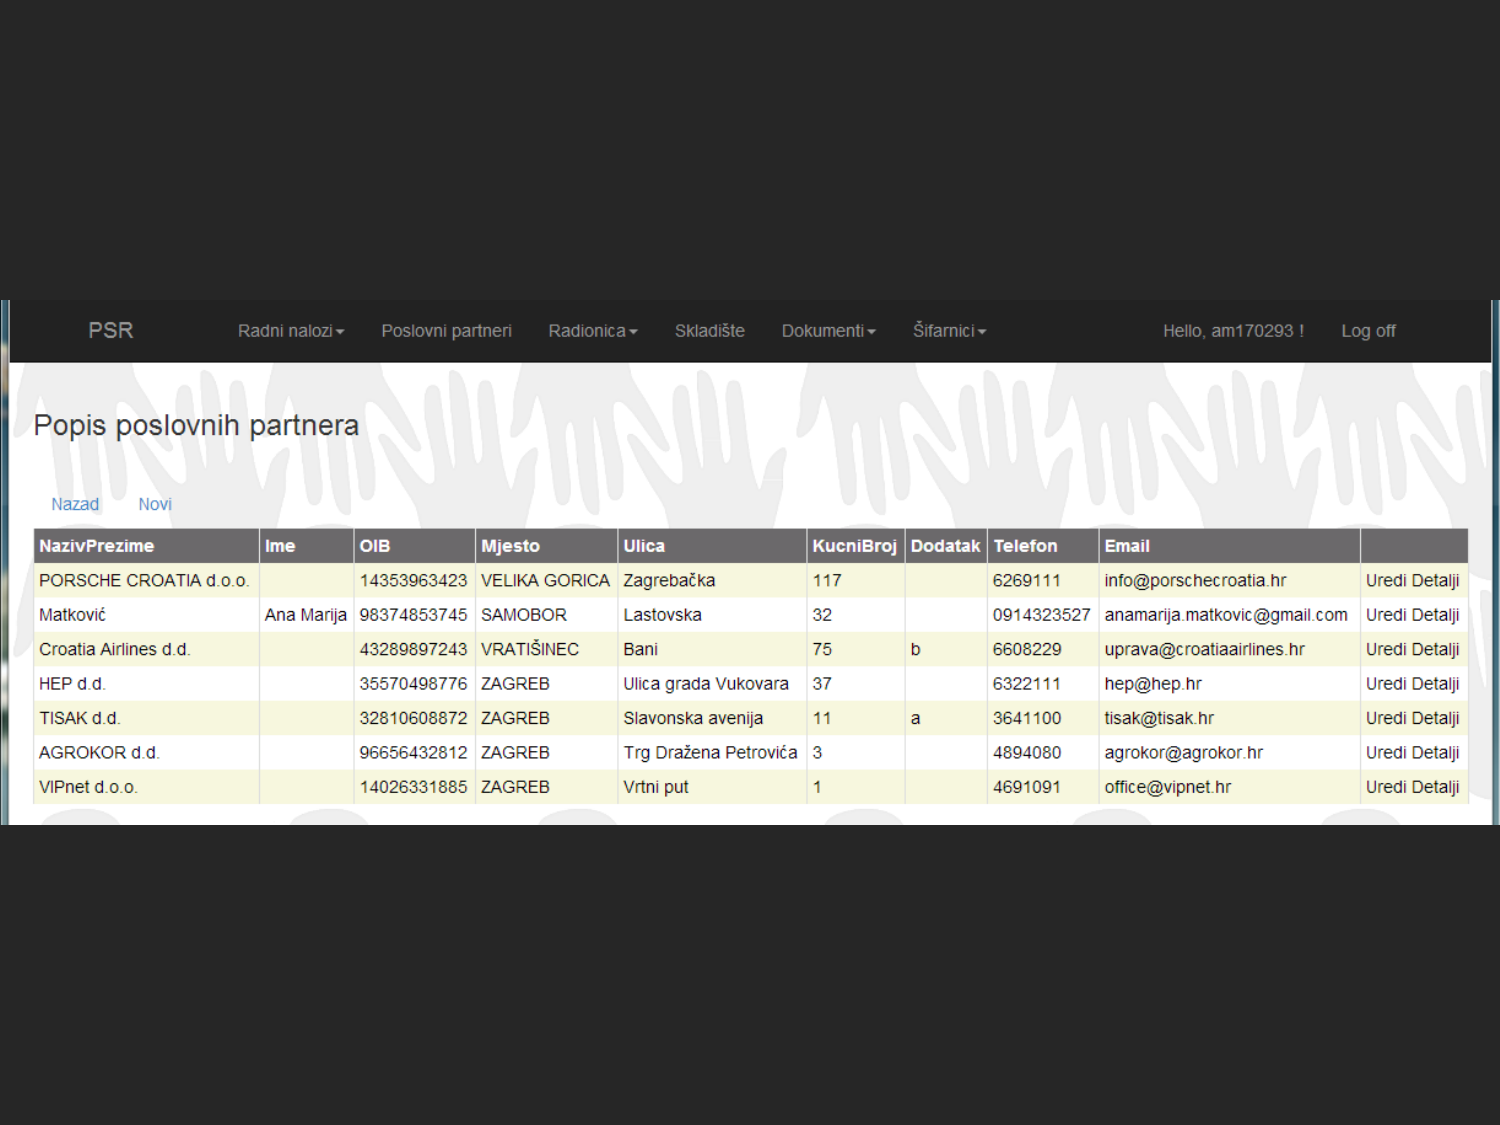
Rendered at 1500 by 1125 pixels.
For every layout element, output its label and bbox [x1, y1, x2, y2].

picture [0, 300, 1500, 825]
